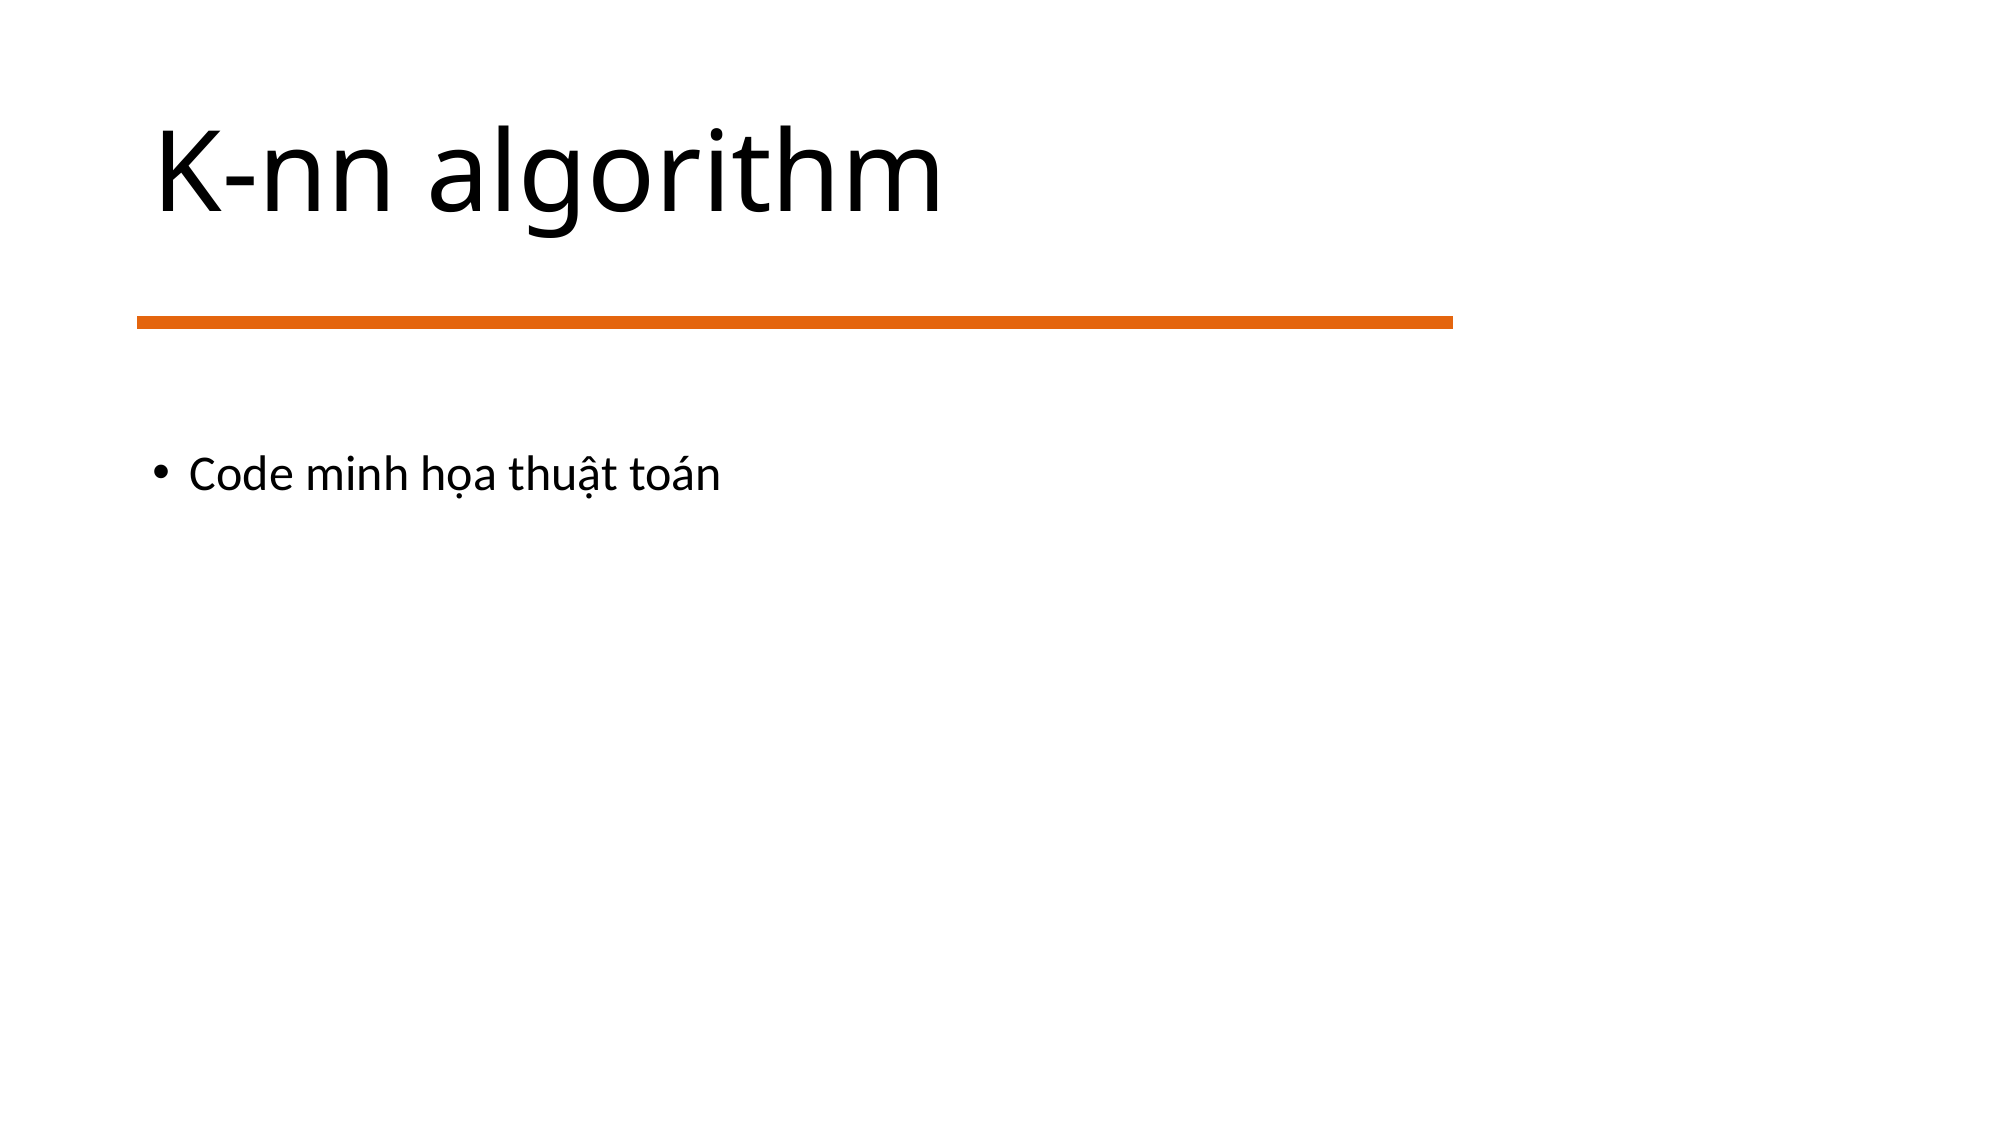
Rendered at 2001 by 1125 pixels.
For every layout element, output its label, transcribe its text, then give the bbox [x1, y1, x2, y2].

list Code minh họa thuật toán [137, 427, 1863, 1125]
title K-nn algorithm [137, 57, 1863, 276]
